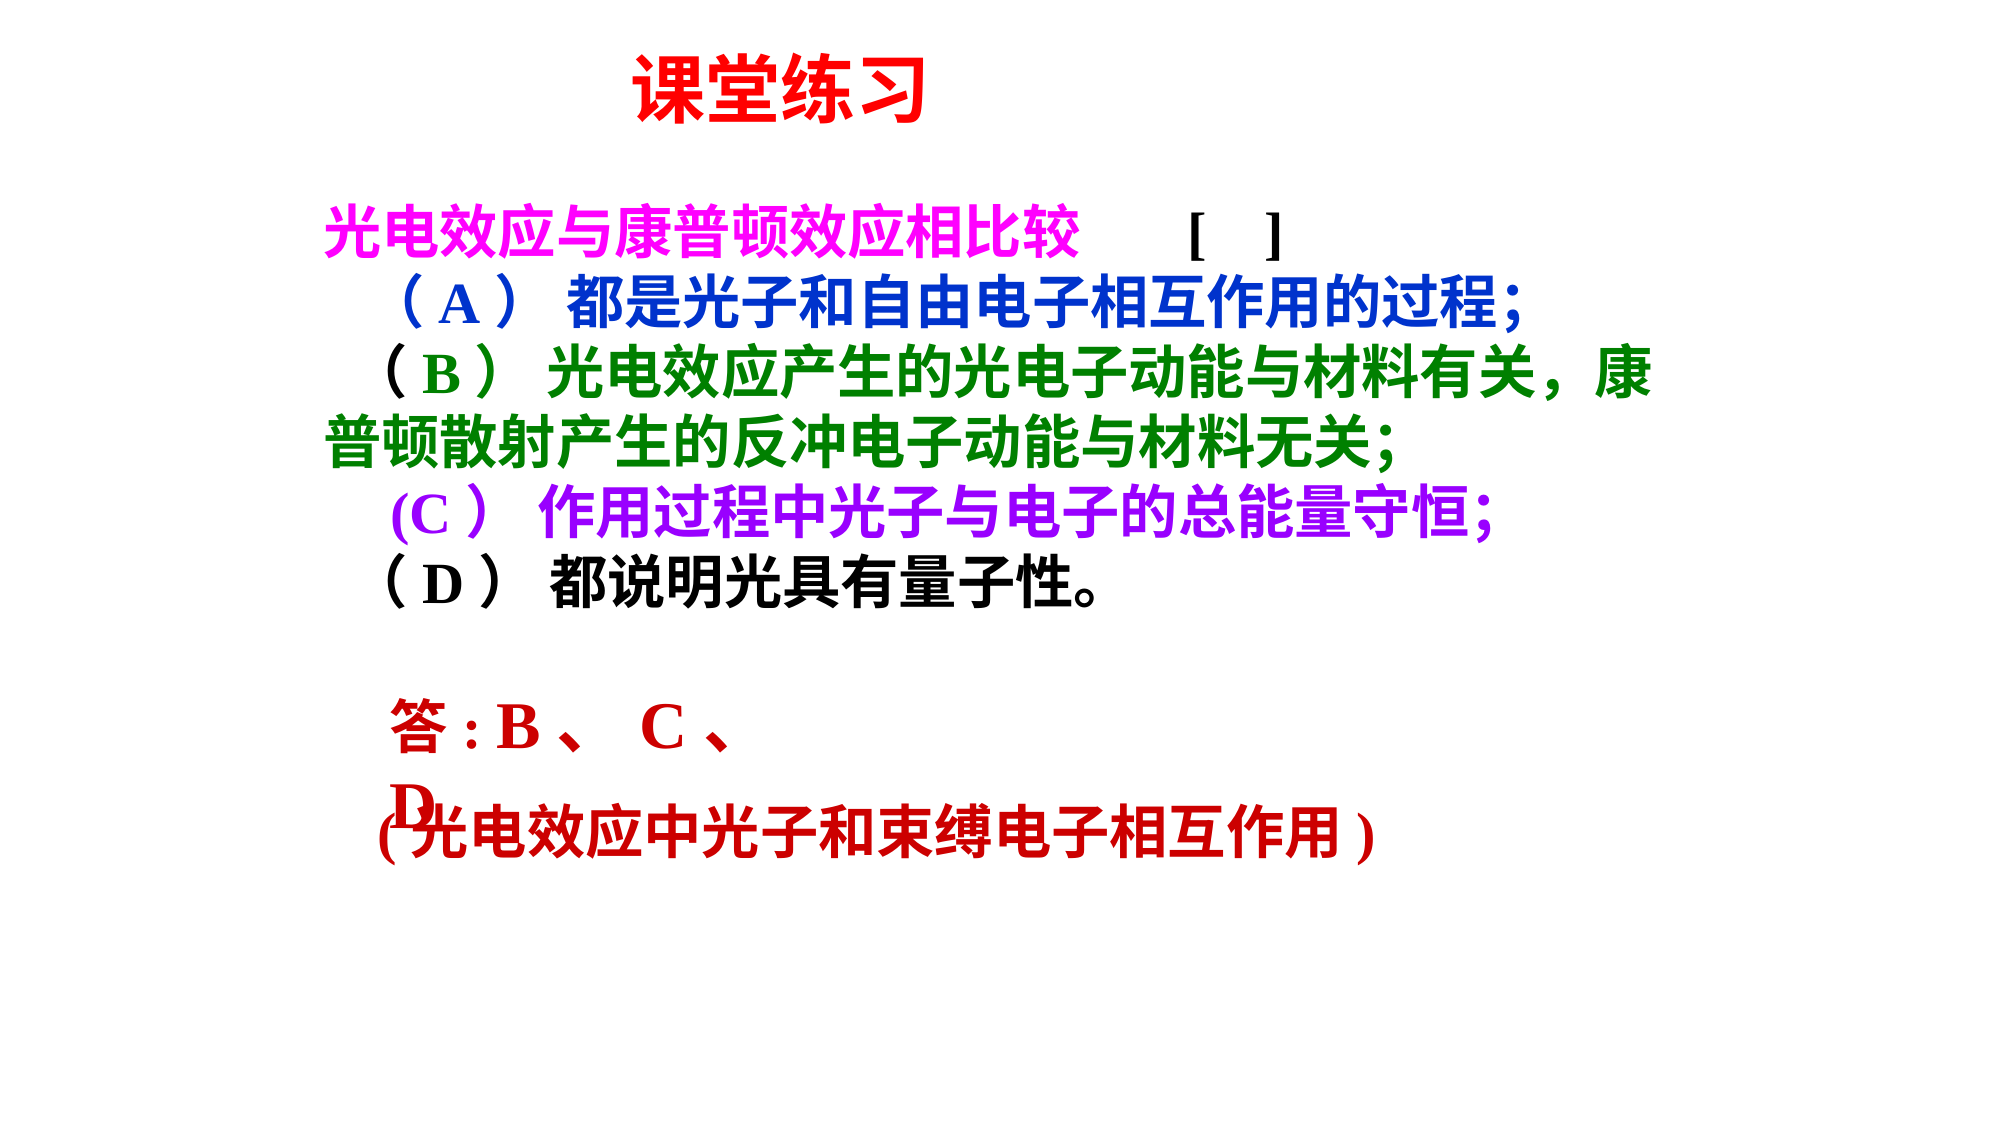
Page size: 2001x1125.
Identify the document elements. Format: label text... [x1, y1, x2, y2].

text_box 课堂练习 [615, 35, 946, 140]
text_box (光电效应中光子和束缚电子相互作用) [362, 787, 1413, 873]
text_box 答: B、C、D [375, 674, 788, 787]
text_box 光电效应与康普顿效应相比较 [ ] （A） 都是光子和自由电子相互作用的过程； （B） 光电效应产生的光电子动能与材料有关，康普顿散射产生的反冲电子动能与材料无关； (C） 作用过程中光子与电子的总能量守恒； （D） 都说明光具有量子性。 [308, 187, 1697, 623]
